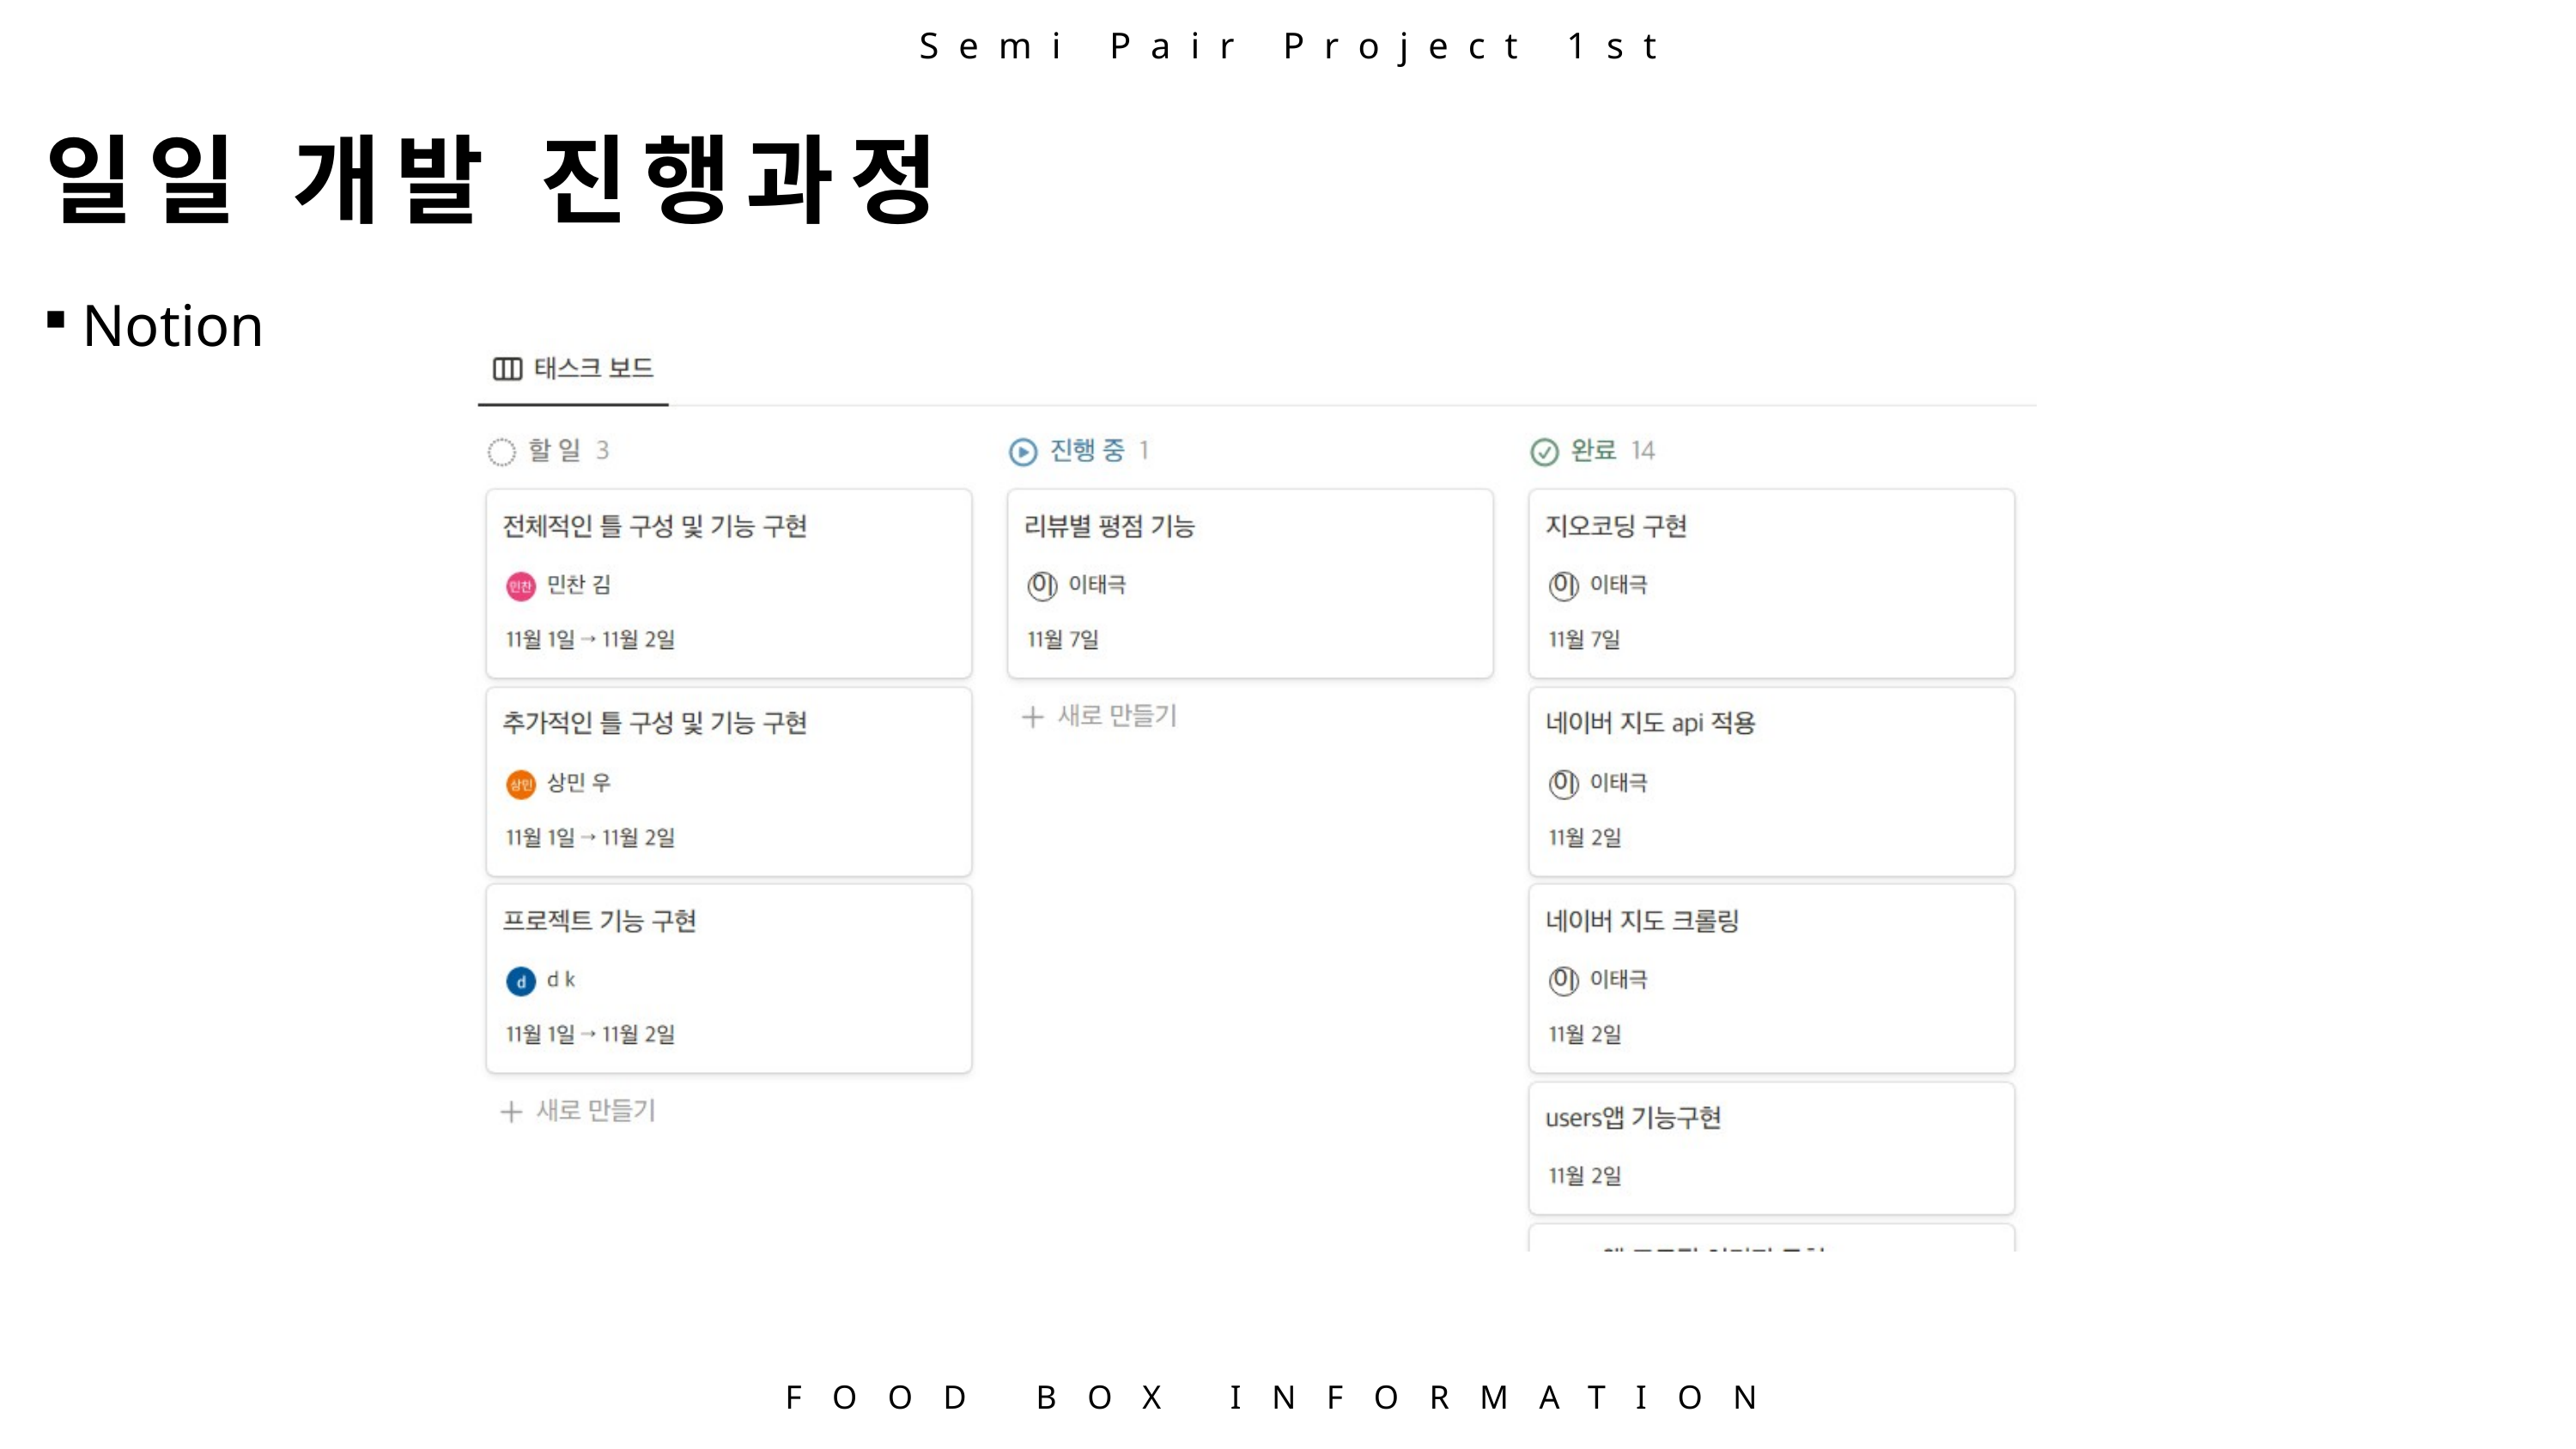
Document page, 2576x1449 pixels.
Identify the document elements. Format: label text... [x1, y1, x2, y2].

text_box 일일 개발 진행과정 [32, 112, 1042, 241]
text_box Semi Pair Project 1st [775, 16, 1801, 72]
text_box Notion [32, 282, 2512, 1307]
picture [440, 337, 2037, 1252]
text_box FOOD BOX INFORMATION [180, 1370, 2362, 1422]
